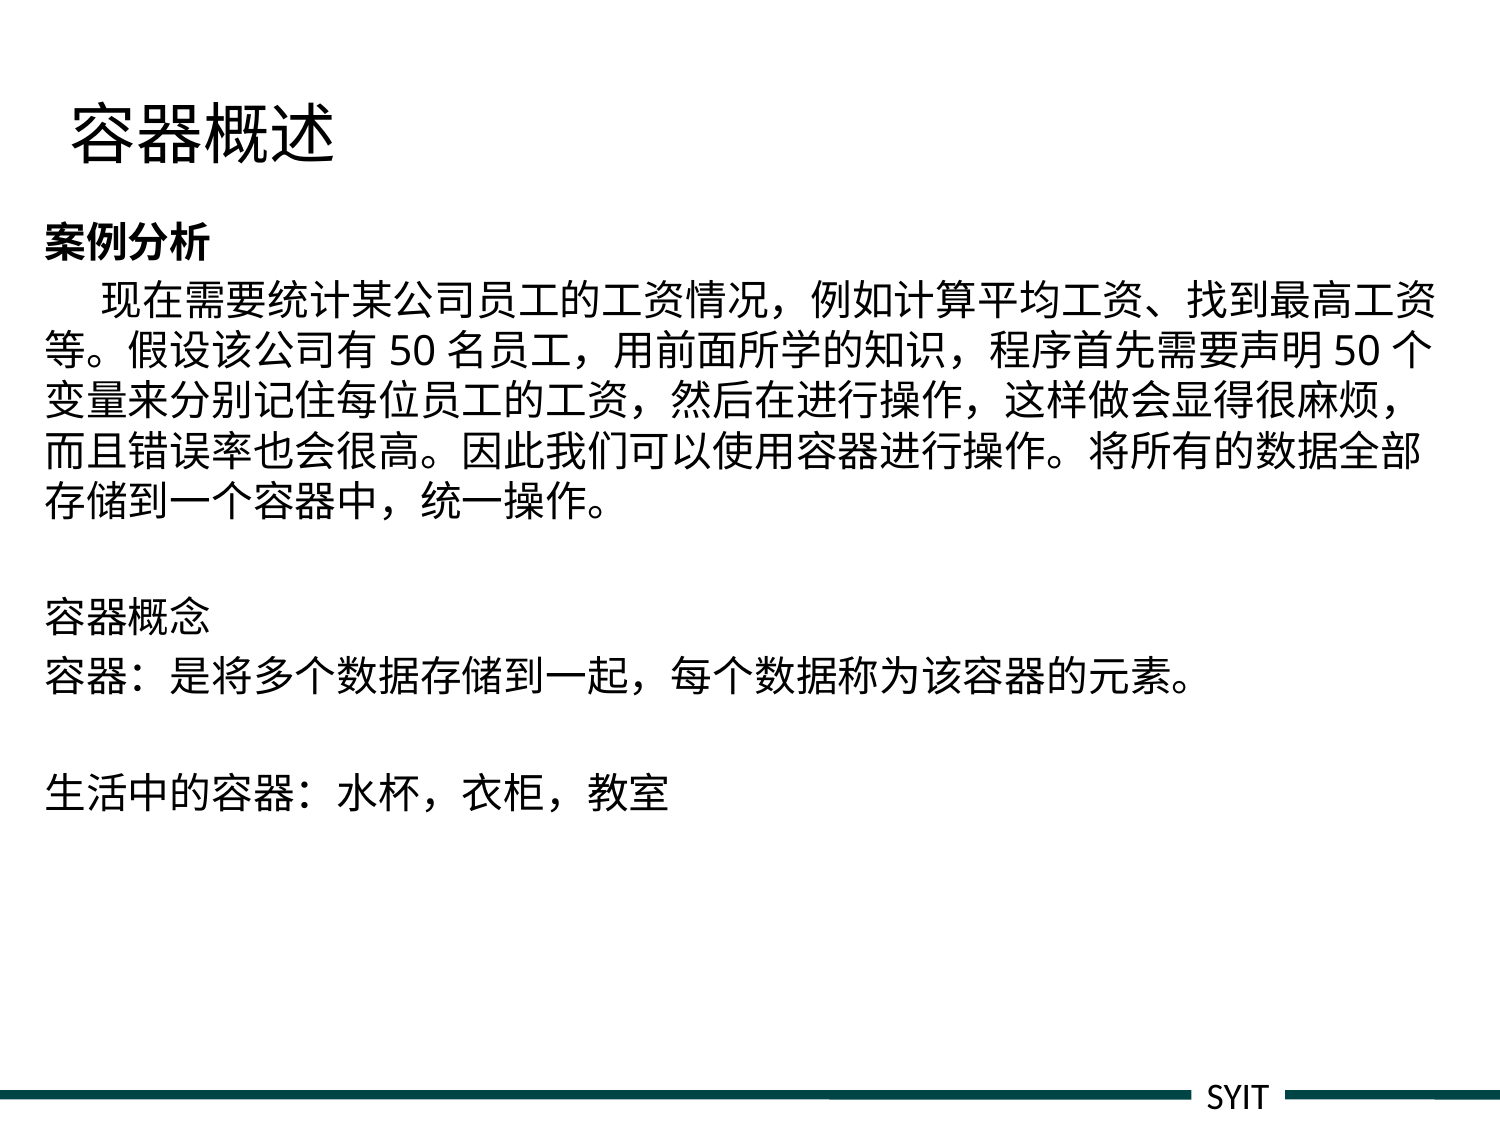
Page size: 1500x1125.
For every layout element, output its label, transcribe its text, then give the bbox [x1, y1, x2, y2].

title 容器概述 [54, 59, 1042, 205]
text_box SYIT [1191, 1064, 1285, 1124]
subtitle 案例分析 现在需要统计某公司员工的工资情况，例如计算平均工资、找到最高工资等。假设该公司有50名员工，用前面所学的知识，程序首先需要声明50个变量来分别记住每位员工的工资，然后在进行操作，这样做会显得很麻烦，而且错误率也会很高。因此我们可以使用容器进行操作。将所有的数据全部存储到一个容器中，统一操作。 容器概念 容器：是将多个数据存储到一起，每个数据称为该容器的元素。 生活中的容器：水杯，衣柜，教室 [29, 208, 1471, 1035]
